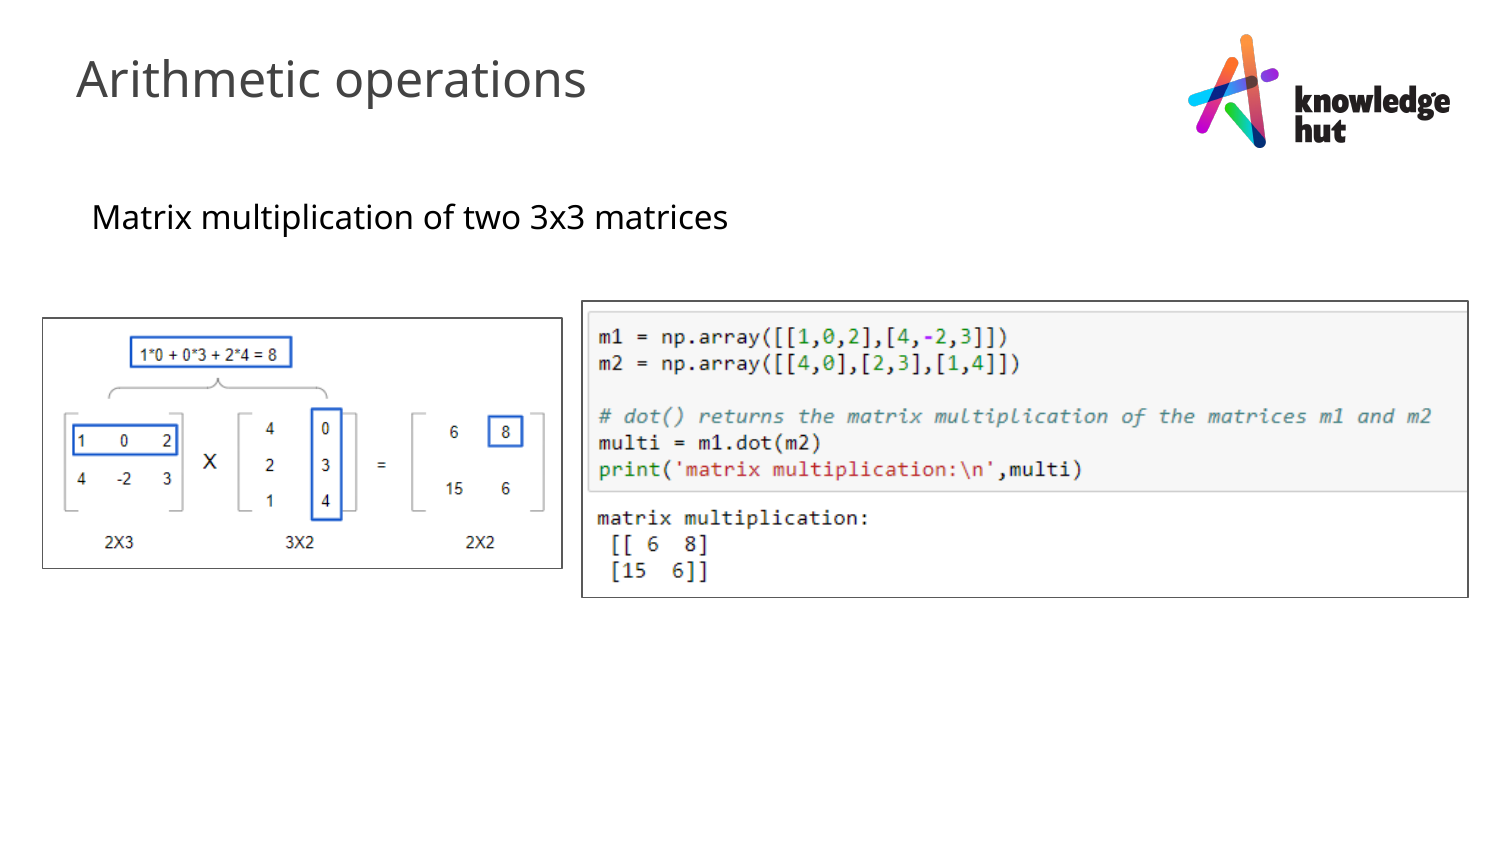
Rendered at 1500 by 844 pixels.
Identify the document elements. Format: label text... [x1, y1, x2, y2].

picture [43, 318, 562, 568]
text_box Arithmetic operations [61, 23, 1285, 110]
picture [1184, 30, 1454, 152]
text_box Matrix multiplication of two 3x3 matrices [76, 181, 1244, 254]
picture [582, 301, 1468, 598]
